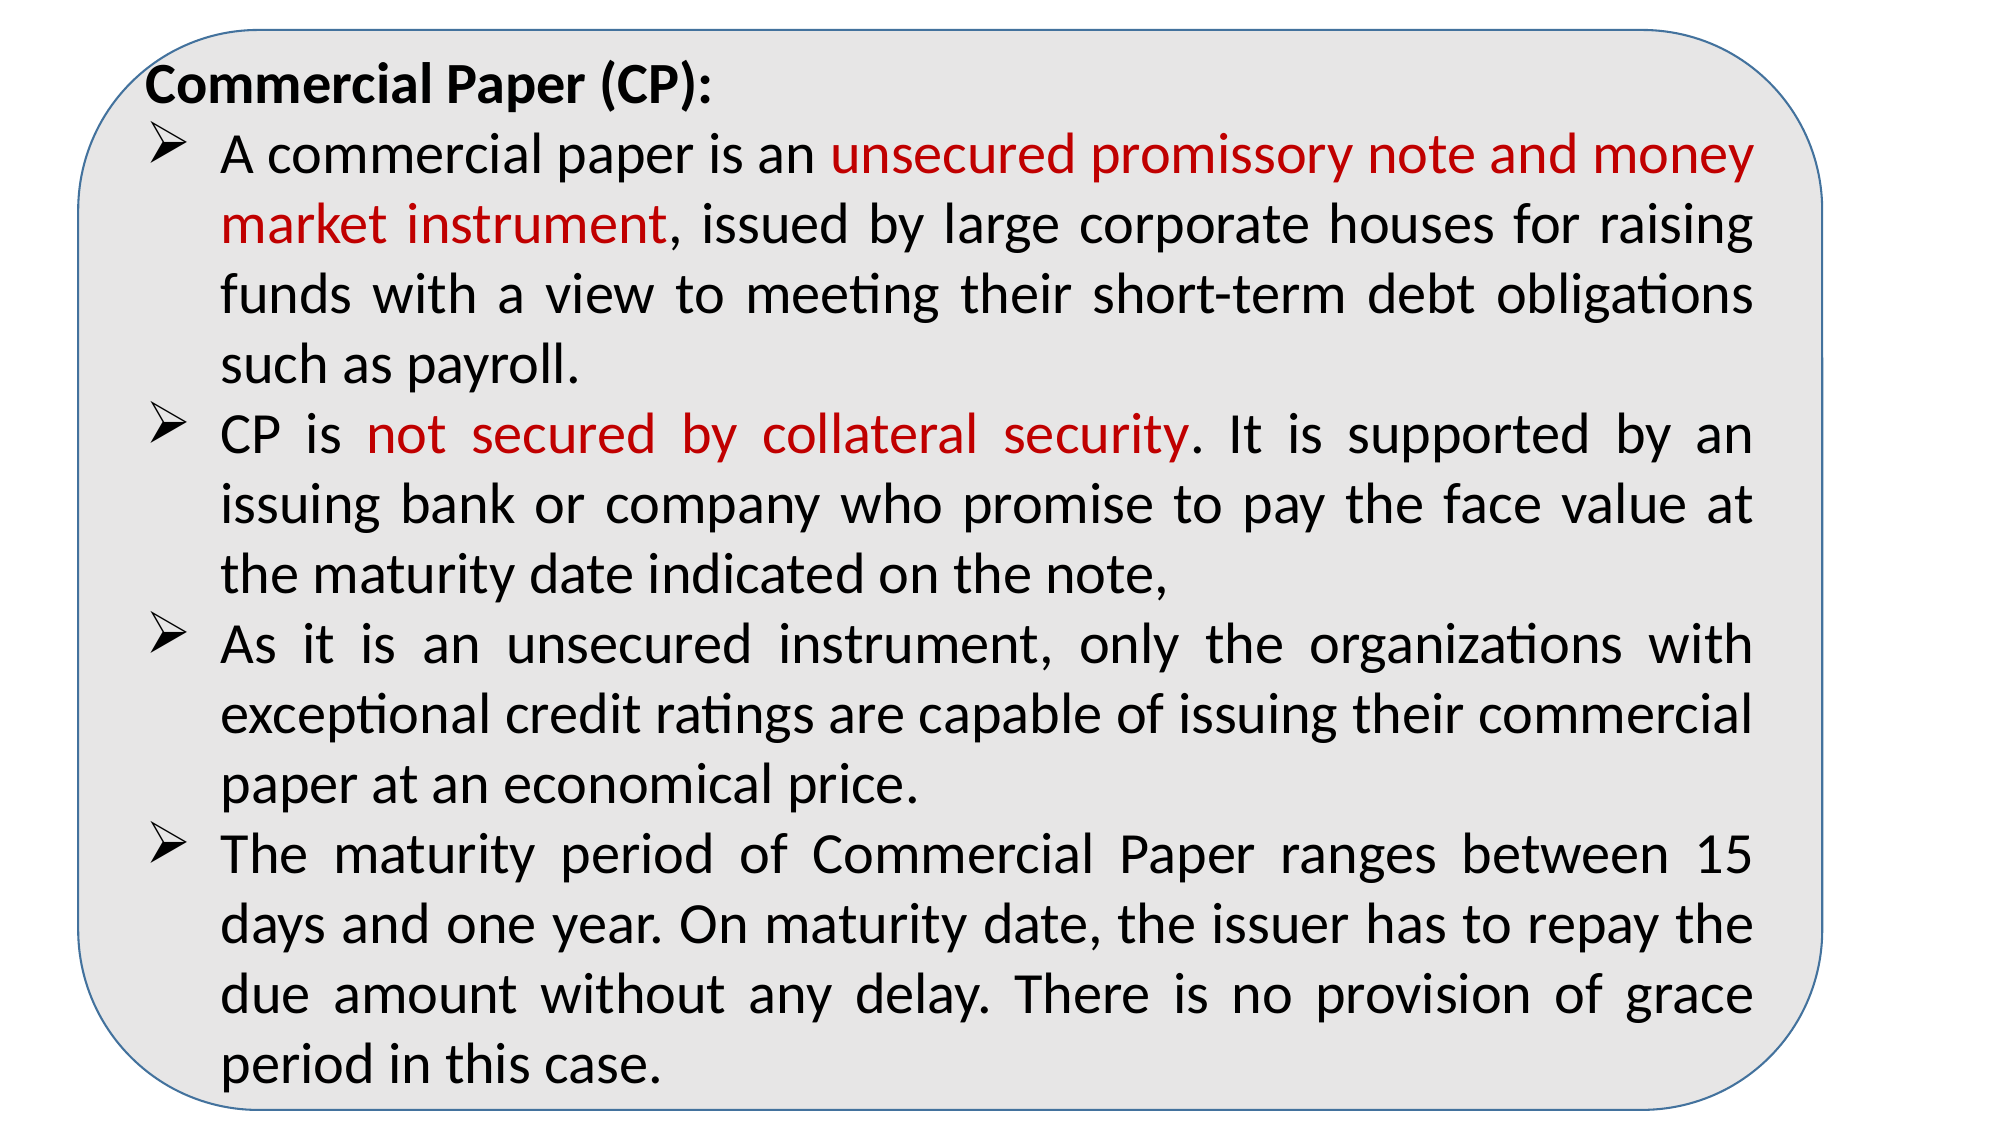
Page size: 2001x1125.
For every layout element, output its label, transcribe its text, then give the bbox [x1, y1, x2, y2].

text_box Commercial Paper (CP): A commercial paper is an unsecured promissory note and money market instrument, issued by large corporate houses for raising funds with a view to meeting their short-term debt obligations such as payroll. CP is not secured by collateral security. It is supported by an issuing bank or company who promise to pay the face value at the maturity date indicated on the note, As it is an unsecured instrument, only the organizations with exceptional credit ratings are capable of issuing their commercial paper at an economical price. The maturity period of Commercial Paper ranges between 15 days and one year. On maturity date, the issuer has to repay the due amount without any delay. There is no provision of grace period in this case. [77, 28, 1824, 1111]
